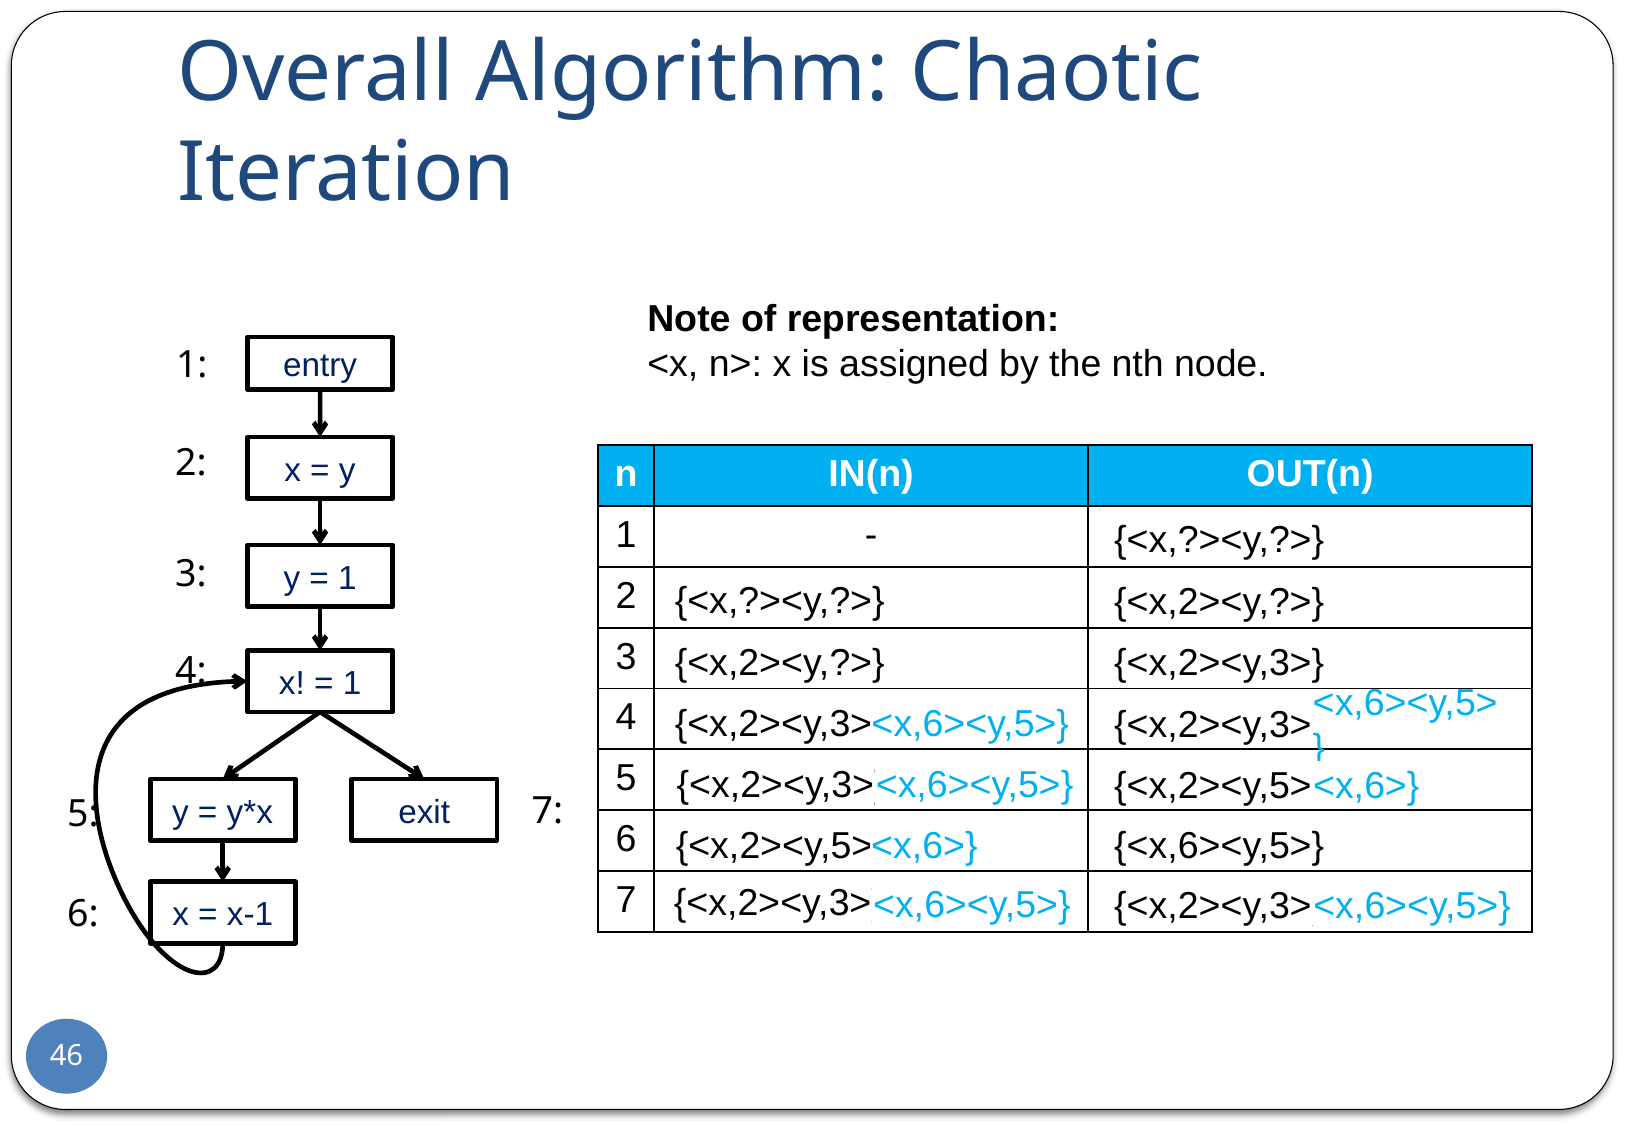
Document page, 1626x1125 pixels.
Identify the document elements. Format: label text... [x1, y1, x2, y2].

table_cell [655, 568, 1087, 627]
text_box <x,6><y,5>} [875, 760, 1084, 806]
table_cell [1089, 750, 1531, 809]
text_box <x,6>} [870, 820, 1079, 866]
text_box {<x,2><y,3>} [1098, 638, 1348, 684]
text_box {<x,6><y,5>} [1098, 820, 1348, 866]
text_box {<x,2><y,3>} [1098, 880, 1312, 926]
text_box {<x,2><y,3>} [658, 878, 908, 924]
text_box <x,6><y,5>} [1312, 700, 1511, 746]
text_box {<x,2><y,5>} [660, 820, 870, 866]
text_box <x,6>} [1312, 761, 1521, 807]
table_cell 1 [599, 507, 653, 566]
table_cell [1089, 872, 1531, 931]
table_cell [655, 689, 1087, 748]
table_header n [599, 446, 653, 505]
table_cell - [655, 507, 1087, 566]
table_cell 4 [599, 689, 653, 748]
table_cell [1089, 629, 1531, 688]
table_cell 3 [599, 629, 653, 688]
text_box {<x,2><y,5>} [1098, 760, 1348, 806]
text_box {<x,2><y,3>} [1098, 699, 1348, 745]
table_cell [1089, 568, 1531, 627]
table_cell 7 [599, 872, 653, 931]
text_box {<x,2><y,?>} [1098, 576, 1348, 622]
table_header IN(n) [655, 446, 1087, 505]
text_box {<x,2><y,3>} [659, 699, 909, 745]
table_cell 6 [599, 811, 653, 870]
text_box {<x,2><y,?>} [659, 637, 909, 683]
text_box <x,6><y,5>} [872, 879, 1081, 925]
table_cell [655, 811, 1087, 870]
table_cell [1089, 689, 1531, 748]
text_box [51, 332, 579, 944]
table_cell [1089, 811, 1531, 870]
table_cell [655, 750, 1087, 809]
table_header OUT(n) [1089, 446, 1531, 505]
table_cell [655, 872, 1087, 931]
text_box Note of representation: <x, n>: x is assigned by the nth node. [632, 286, 1284, 392]
text_box {<x,?><y,?>} [659, 576, 909, 622]
slide_number 46 [25, 1018, 108, 1094]
table_cell [1089, 507, 1531, 566]
text_box <x,6><y,5>} [1312, 880, 1521, 926]
table_cell [655, 629, 1087, 688]
table_cell 2 [599, 568, 653, 627]
text_box {<x,?><y,?>} [1098, 515, 1348, 561]
text_box {<x,2><y,3>} [661, 760, 875, 806]
text_box <x,6><y,5>} [870, 698, 1079, 744]
table_cell 5 [599, 750, 653, 809]
title Overall Algorithm: Chaotic Iteration [162, 45, 1544, 233]
